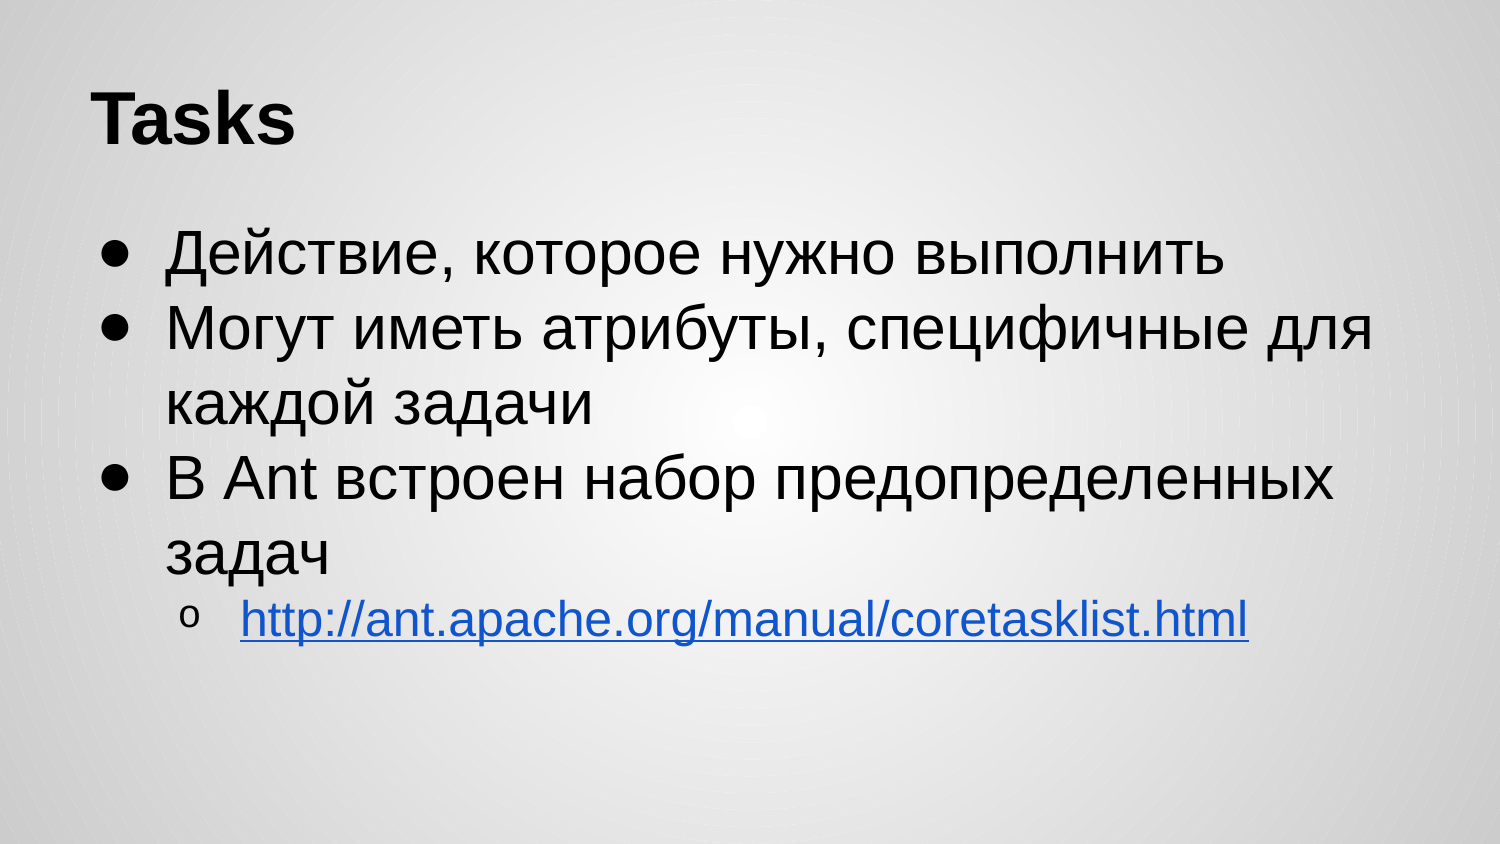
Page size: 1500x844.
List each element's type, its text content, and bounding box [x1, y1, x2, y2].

list Действие, которое нужно выполнить Могут иметь атрибуты, специфичные для каждой задачи В Ant встроен набор предопределенных задач http://ant.apache.org/manual/coretasklist.html [75, 196, 1425, 808]
title Tasks [75, 33, 1425, 175]
